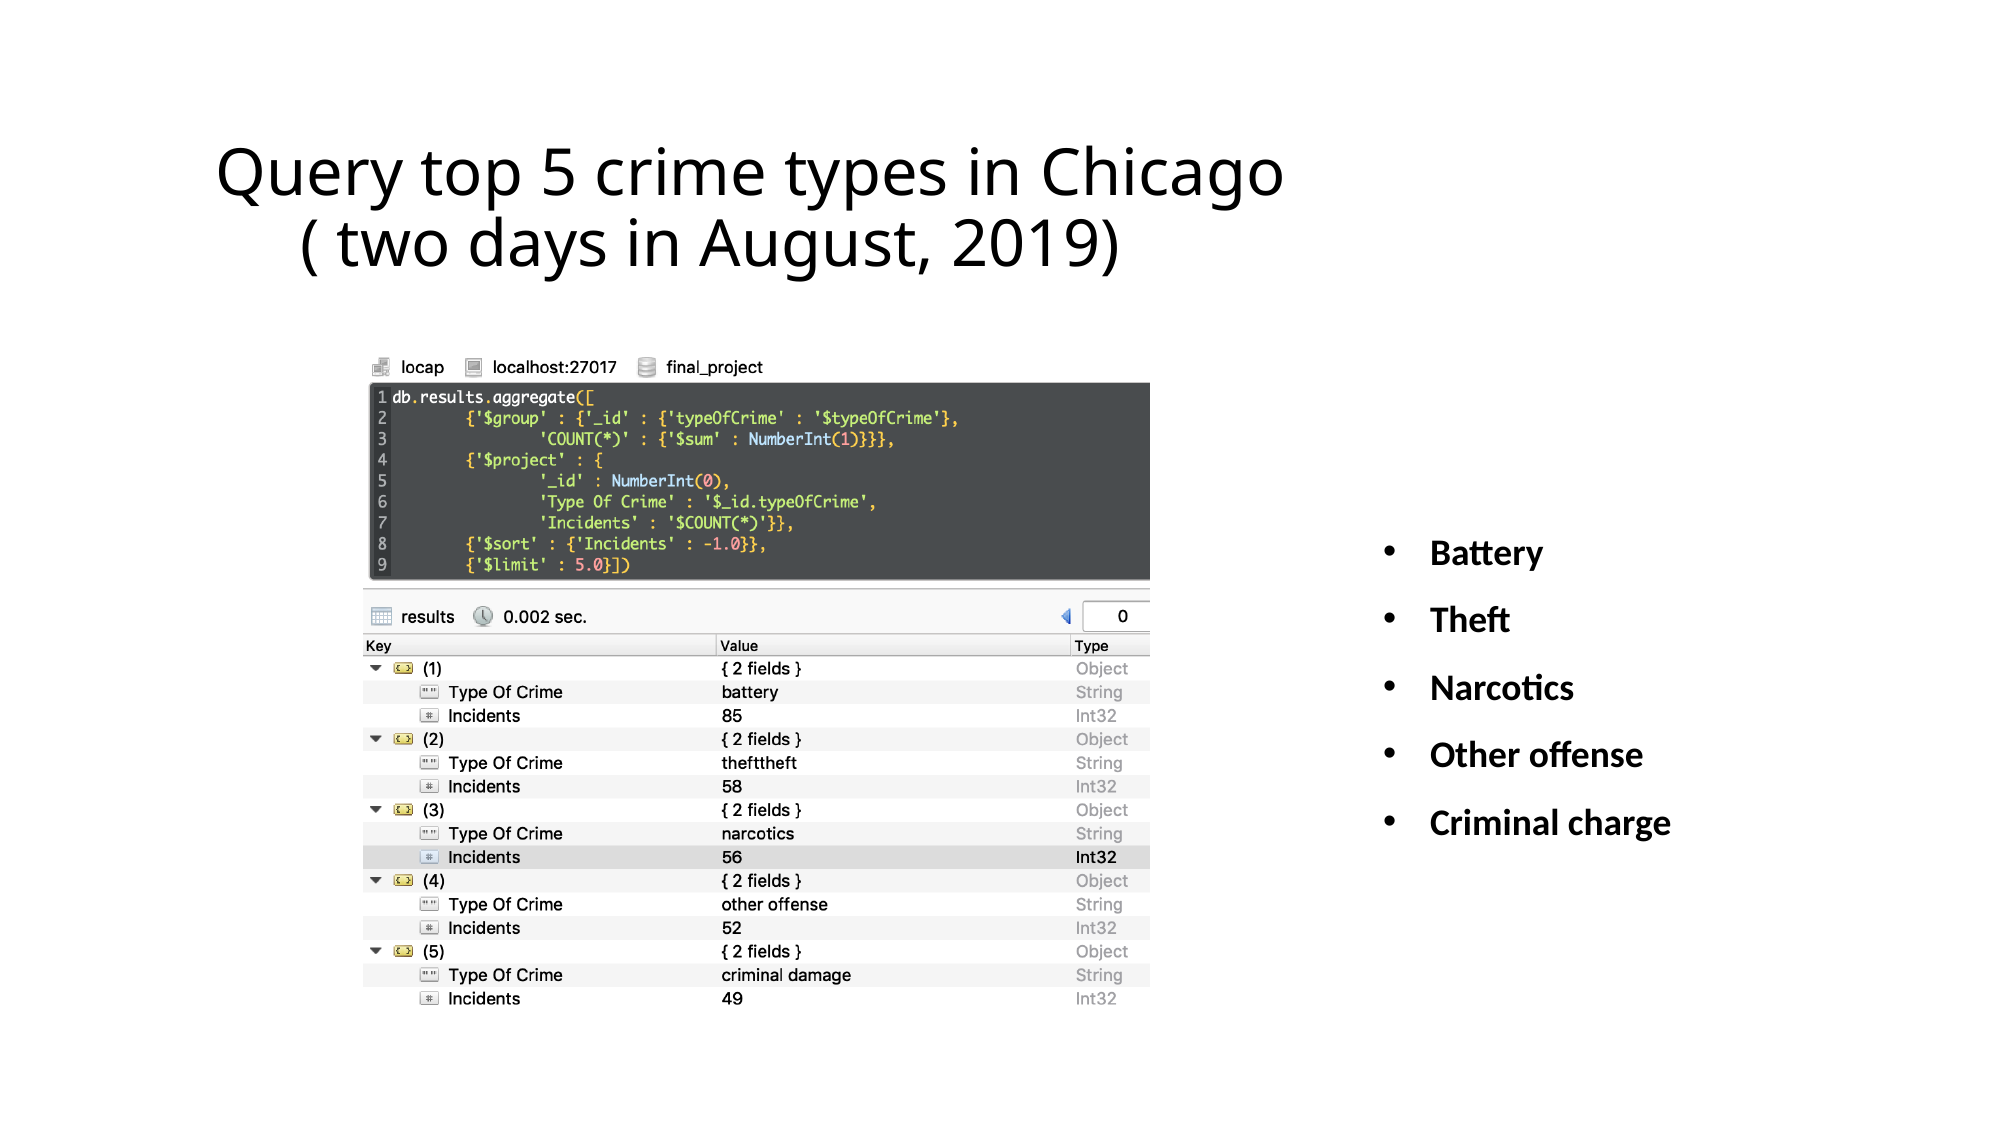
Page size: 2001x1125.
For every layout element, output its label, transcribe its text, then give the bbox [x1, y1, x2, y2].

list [363, 354, 1150, 1022]
text_box Battery Theft Narcotics Other offense Criminal charge [1368, 497, 1756, 850]
title Query top 5 crime types in Chicago ( two days in August, 2019) [200, 101, 1408, 319]
